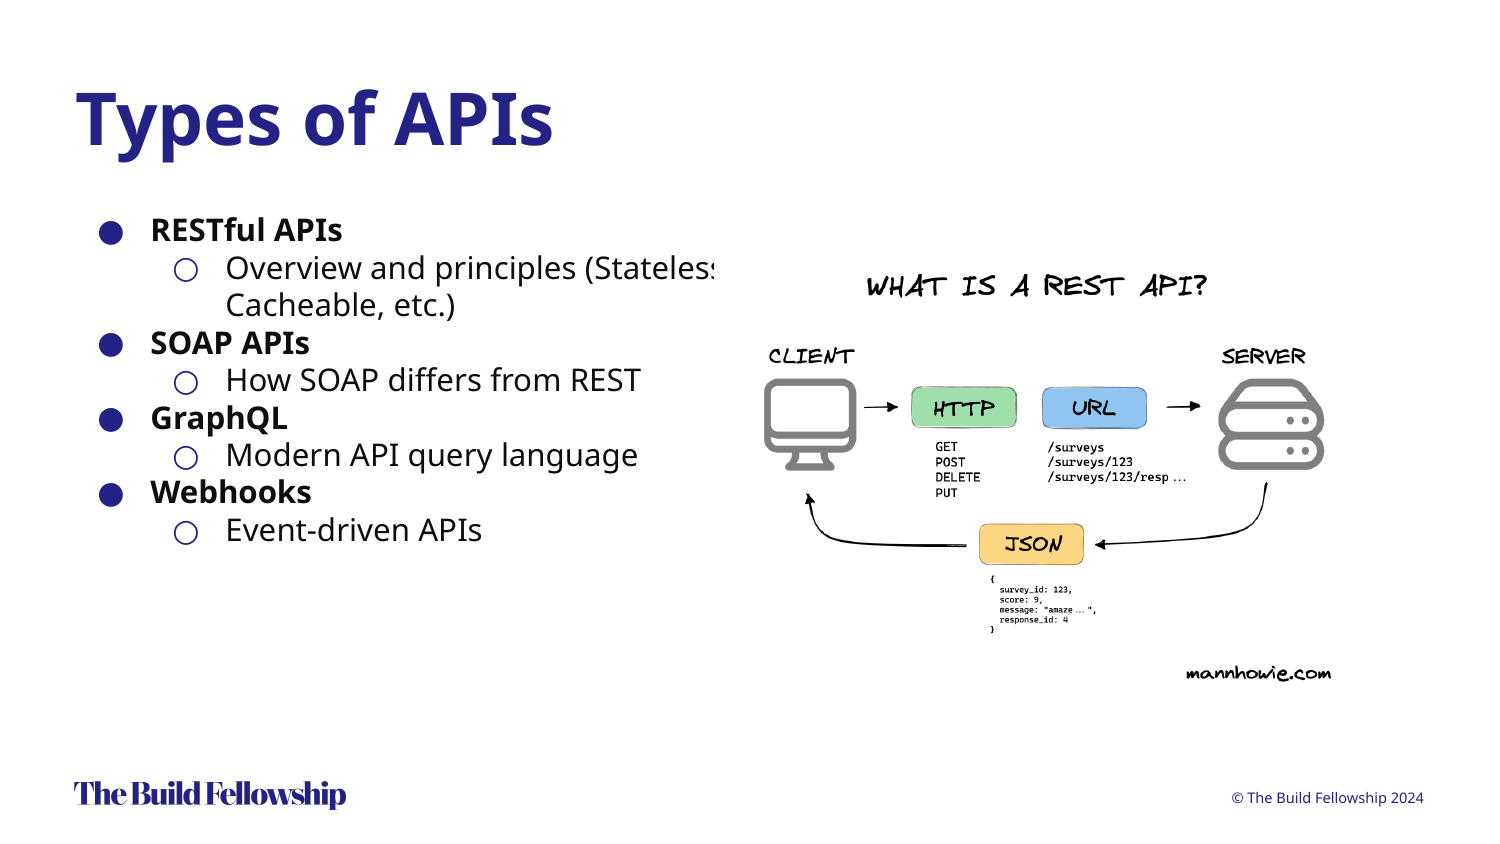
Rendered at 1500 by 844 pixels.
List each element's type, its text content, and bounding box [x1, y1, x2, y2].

picture [74, 781, 346, 810]
picture [714, 237, 1388, 710]
title Types of APIs [75, 72, 827, 235]
list RESTful APIs Overview and principles (Stateless, Cacheable, etc.) SOAP APIs How SOAP differs from REST GraphQL Modern API query language Webhooks Event-driven APIs [75, 210, 743, 683]
